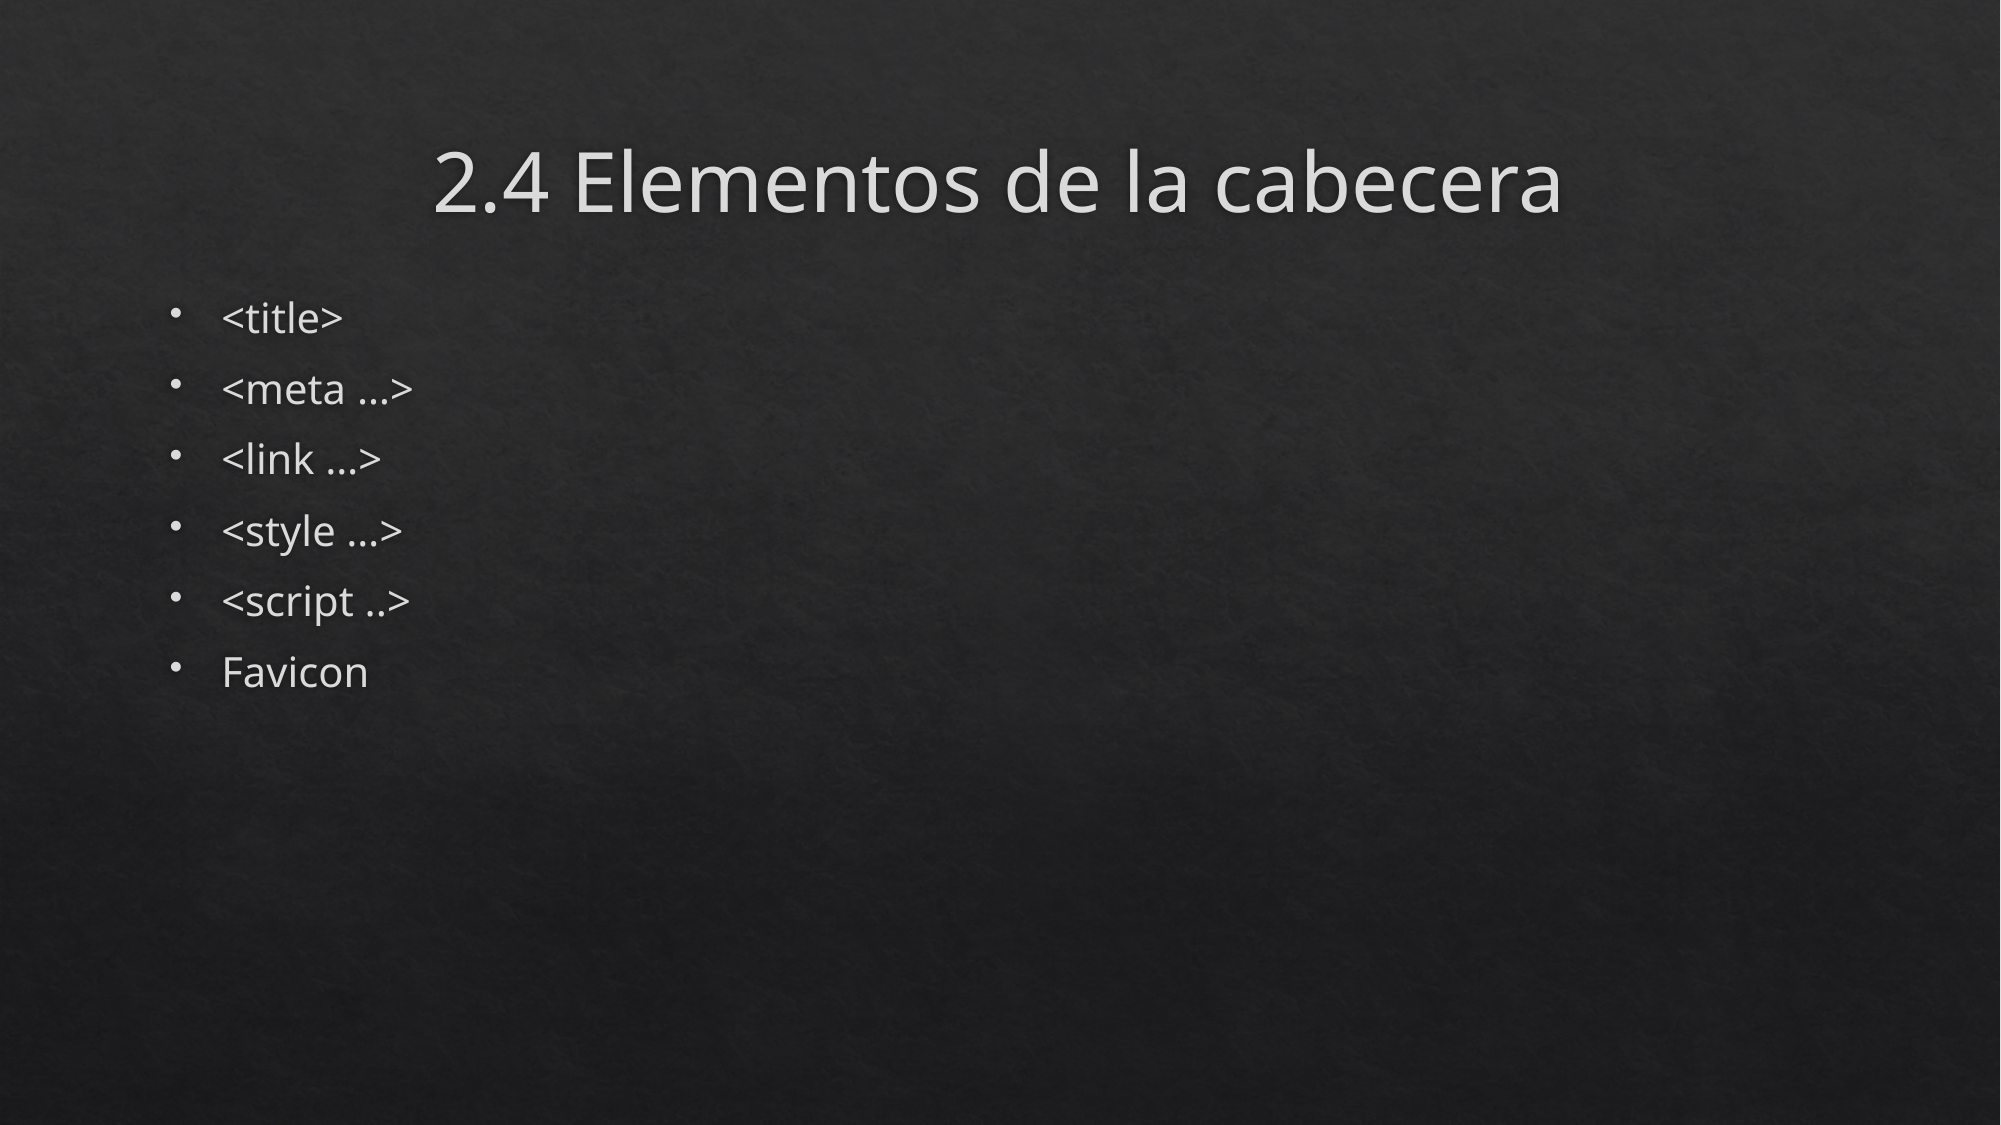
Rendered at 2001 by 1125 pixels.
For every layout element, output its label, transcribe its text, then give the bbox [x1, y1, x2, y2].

title 2.4 Elementos de la cabecera [149, 99, 1849, 260]
list <title> <meta …> <link …> <style …> <script ..> Favicon [149, 284, 1849, 950]
